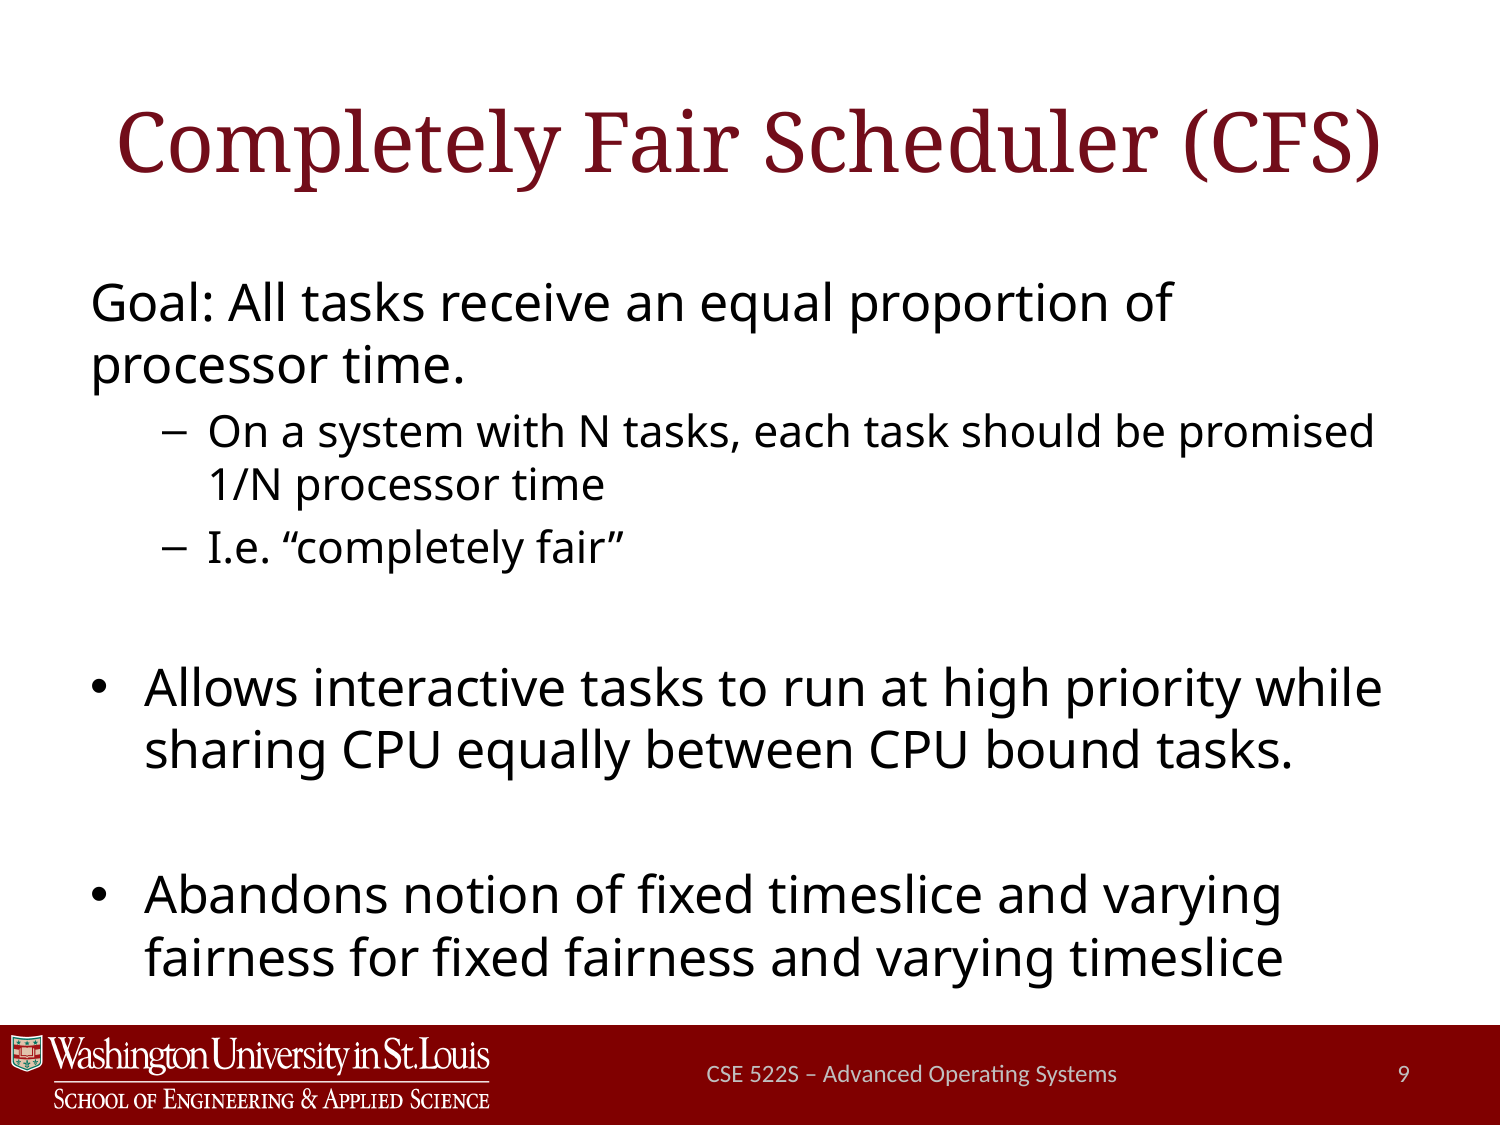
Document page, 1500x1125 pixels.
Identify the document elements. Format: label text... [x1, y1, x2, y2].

slide_number 9 [1074, 1042, 1425, 1103]
title Completely Fair Scheduler (CFS) [75, 45, 1425, 233]
picture [0, 1005, 513, 1125]
footer CSE 522S – Advanced Operating Systems [675, 1042, 1074, 1103]
list Goal: All tasks receive an equal proportion of processor time. On a system with N tasks, each task should be promised 1/N processor time I.e. “completely fair” Allows interactive tasks to run at high priority while sharing CPU equally between CPU bound tasks. Abandons notion of fixed timeslice and varying fairness for fixed fairness and varying timeslice [75, 262, 1425, 1005]
